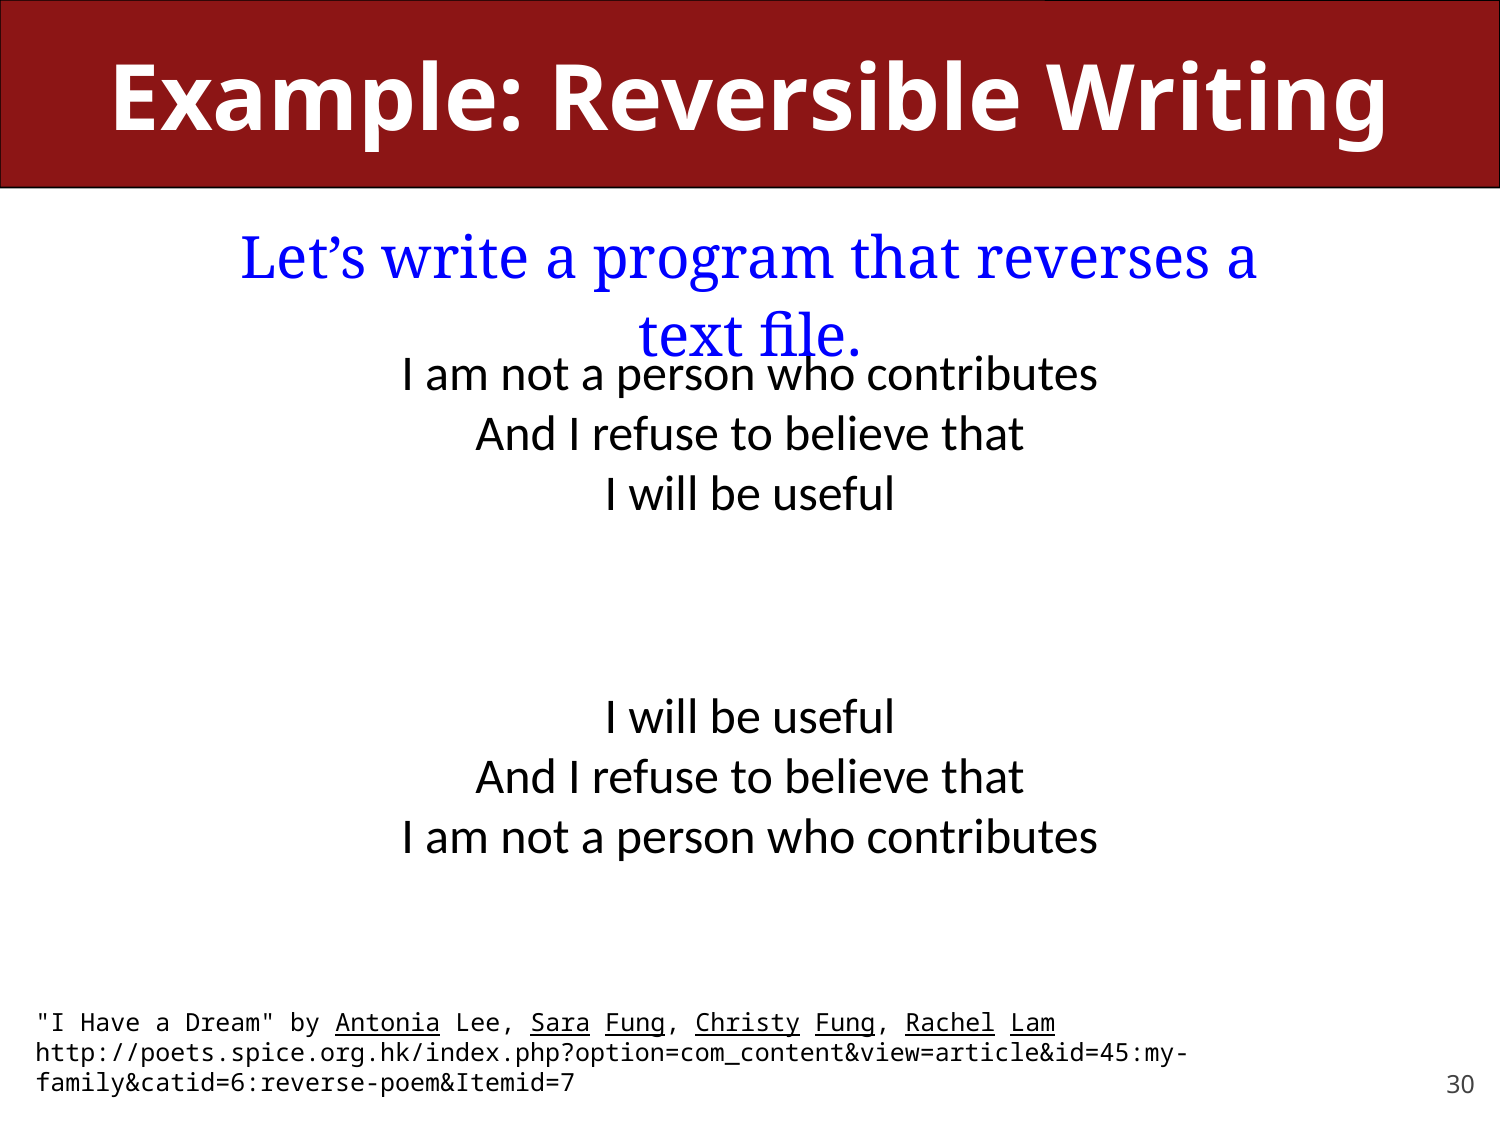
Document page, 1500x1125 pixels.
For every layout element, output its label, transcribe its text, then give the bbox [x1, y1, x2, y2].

text_box I will be useful And I refuse to believe that I am not a person who contributes [372, 676, 1128, 871]
text_box I am not a person who contributes And I refuse to believe that I will be useful [383, 333, 1117, 528]
title Example: Reversible Writing [75, 0, 1425, 188]
text_box "I Have a Dream" by Antonia Lee, Sara Fung, Christy Fung, Rachel Lam http://poets.spice.org.hk/index.php?option=com_content&view=article&id=45:my-family&catid=6:reverse-poem&Itemid=7 [20, 999, 1480, 1104]
text_box Let’s write a program that reverses a text file. [168, 204, 1332, 317]
